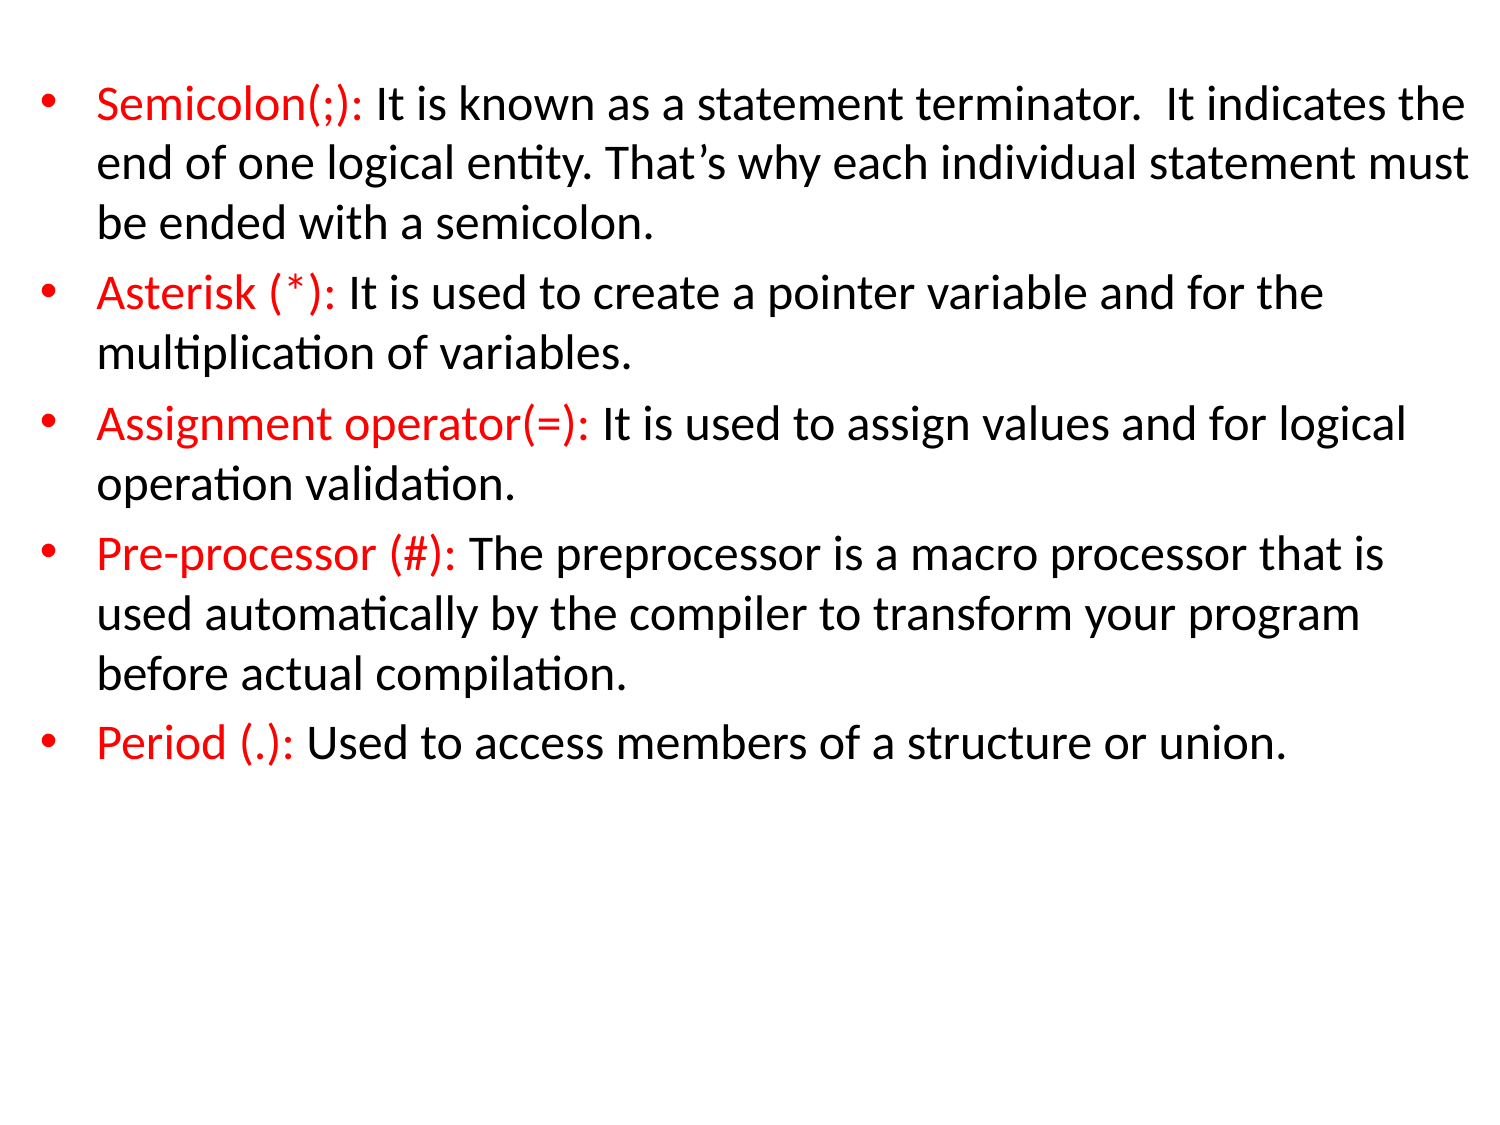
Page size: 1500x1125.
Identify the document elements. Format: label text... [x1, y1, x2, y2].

list Semicolon(;): It is known as a statement terminator. It indicates the end of one logical entity. That’s why each individual statement must be ended with a semicolon. Asterisk (*): It is used to create a pointer variable and for the multiplication of variables. Assignment operator(=): It is used to assign values and for logical operation validation. Pre-processor (#): The preprocessor is a macro processor that is used automatically by the compiler to transform your program before actual compilation. Period (.): Used to access members of a structure or union. [24, 62, 1500, 975]
